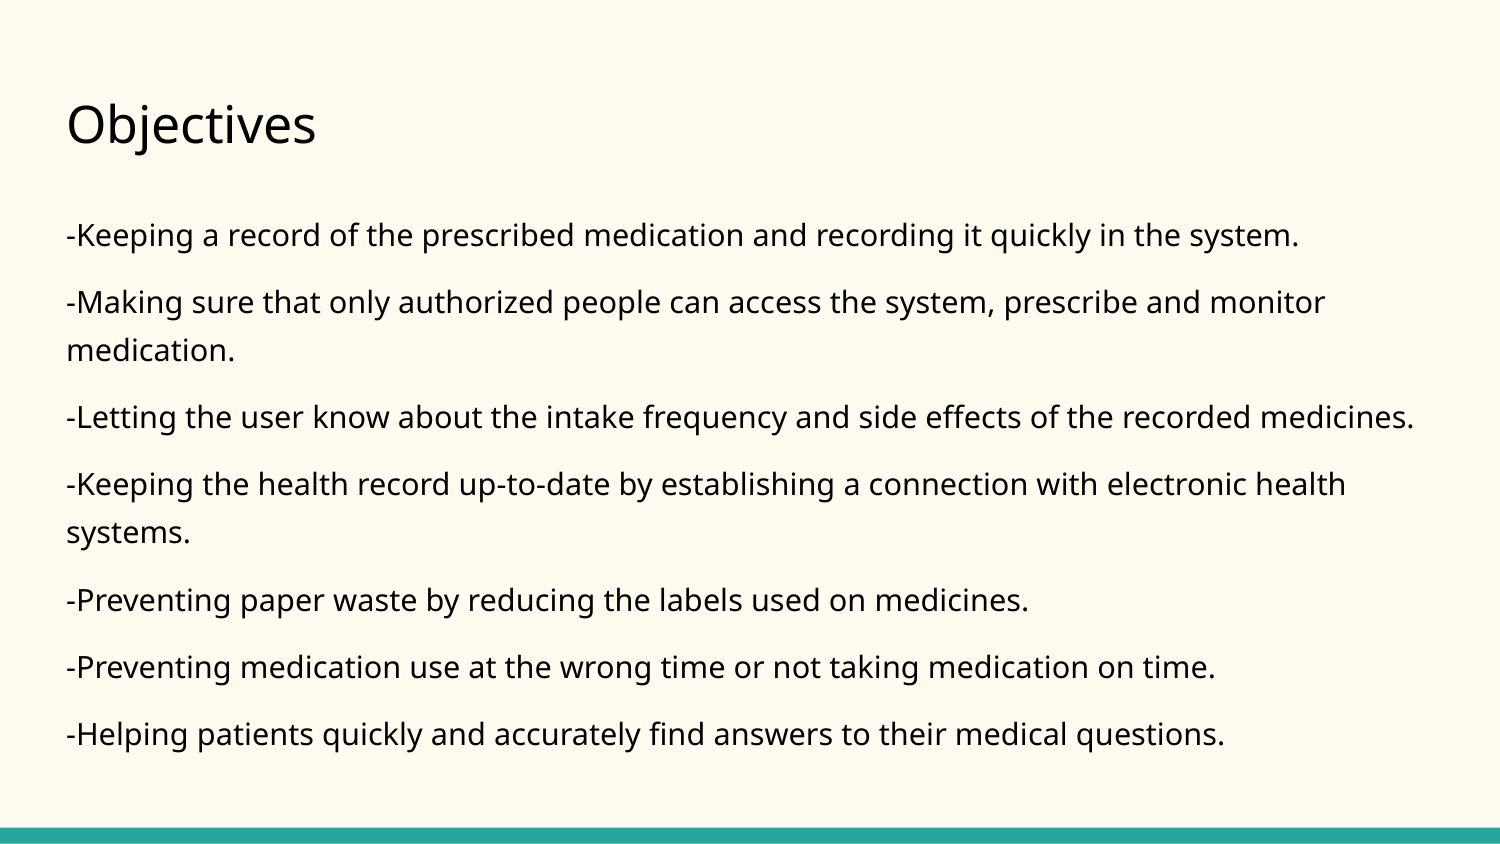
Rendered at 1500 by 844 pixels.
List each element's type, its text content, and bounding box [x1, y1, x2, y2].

title Objectives [51, 72, 1449, 174]
list -Keeping a record of the prescribed medication and recording it quickly in the system. -Making sure that only authorized people can access the system, prescribe and monitor medication. -Letting the user know about the intake frequency and side effects of the recorded medicines. -Keeping the health record up-to-date by establishing a connection with electronic health systems. -Preventing paper waste by reducing the labels used on medicines. -Preventing medication use at the wrong time or not taking medication on time. -Helping patients quickly and accurately find answers to their medical questions. [51, 192, 1449, 784]
